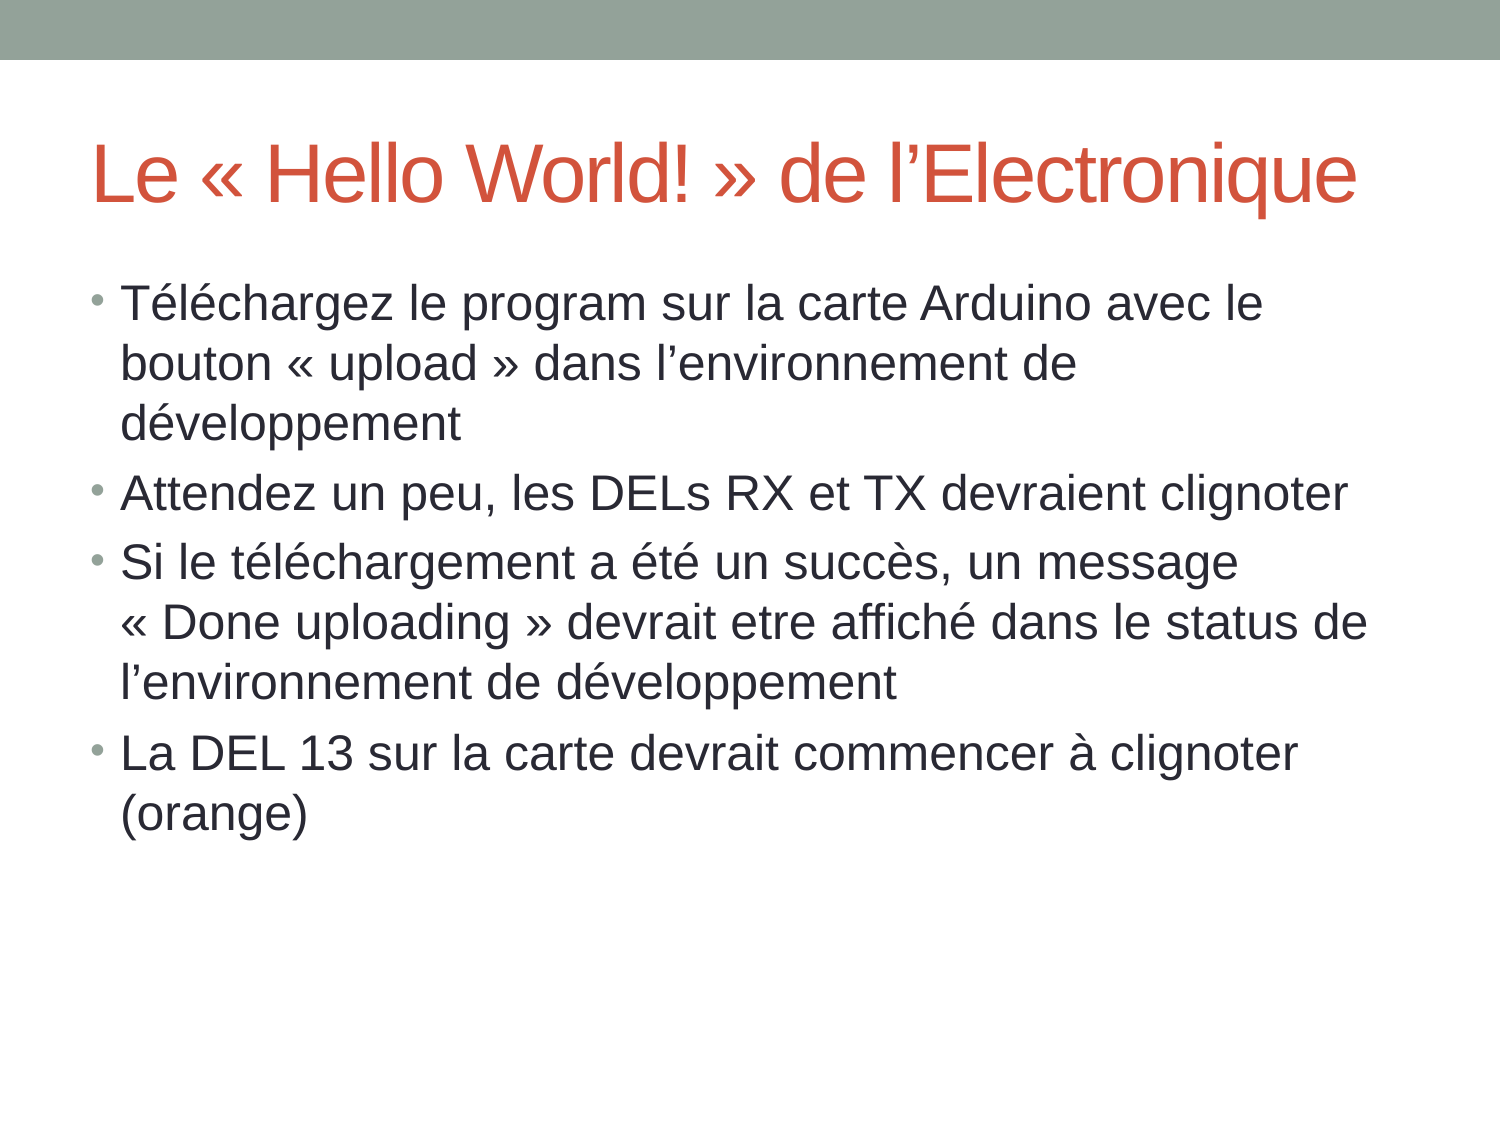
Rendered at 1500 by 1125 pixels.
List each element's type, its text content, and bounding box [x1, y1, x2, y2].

title Le « Hello World! » de l’Electronique [75, 87, 1425, 250]
list Téléchargez le program sur la carte Arduino avec le bouton « upload » dans l’environnement de développement Attendez un peu, les DELs RX et TX devraient clignoter Si le téléchargement a été un succès, un message « Done uploading » devrait etre affiché dans le status de l’environnement de développement La DEL 13 sur la carte devrait commencer à clignoter (orange) [75, 262, 1425, 1063]
